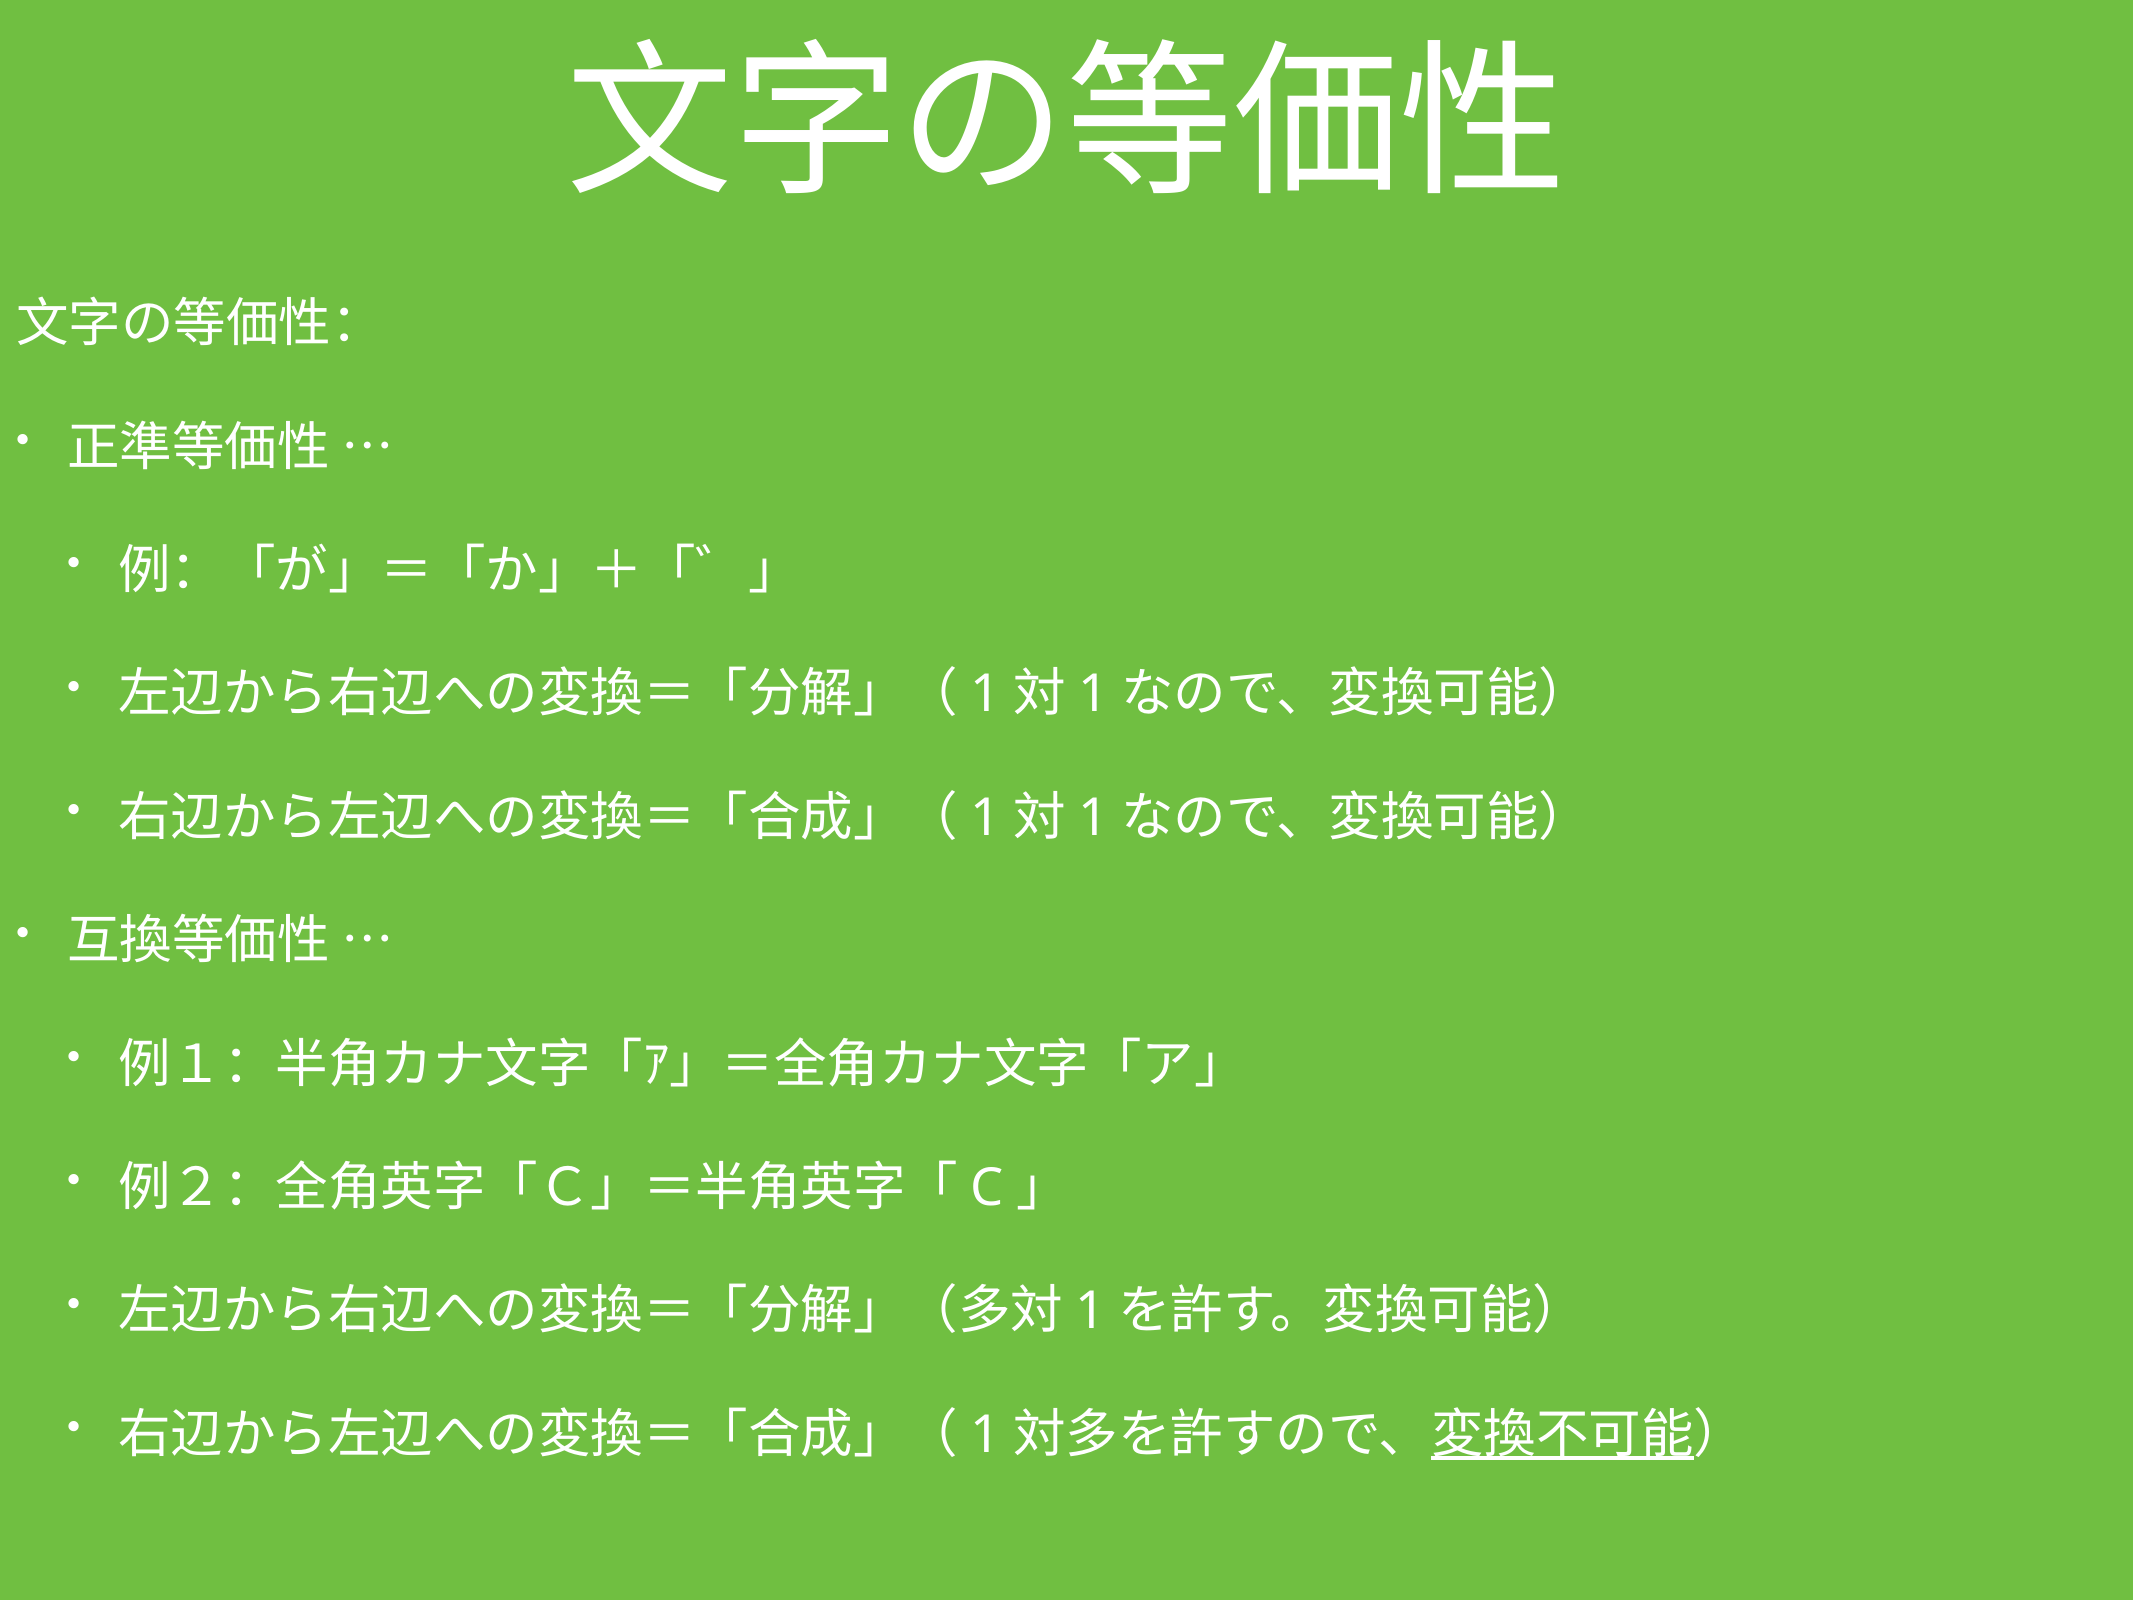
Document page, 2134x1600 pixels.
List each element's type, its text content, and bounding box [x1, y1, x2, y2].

list 文字の等価性： 正準等価性 … 例：「が」＝「か」＋「゛」 左辺から右辺への変換＝「分解」（1対1なので、変換可能） 右辺から左辺への変換＝「合成」（1対1なので、変換可能） 互換等価性 … 例１：半角カナ文字「ｱ」＝全角カナ文字「ア」 例２：全角英字「Ｃ」＝半角英字「C」 左辺から右辺への変換＝「分解」（多対1を許す。変換可能） 右辺から左辺への変換＝「合成」（1対多を許すので、変換不可能） [7, 207, 2127, 1545]
title 文字の等価性 [155, 11, 1978, 207]
